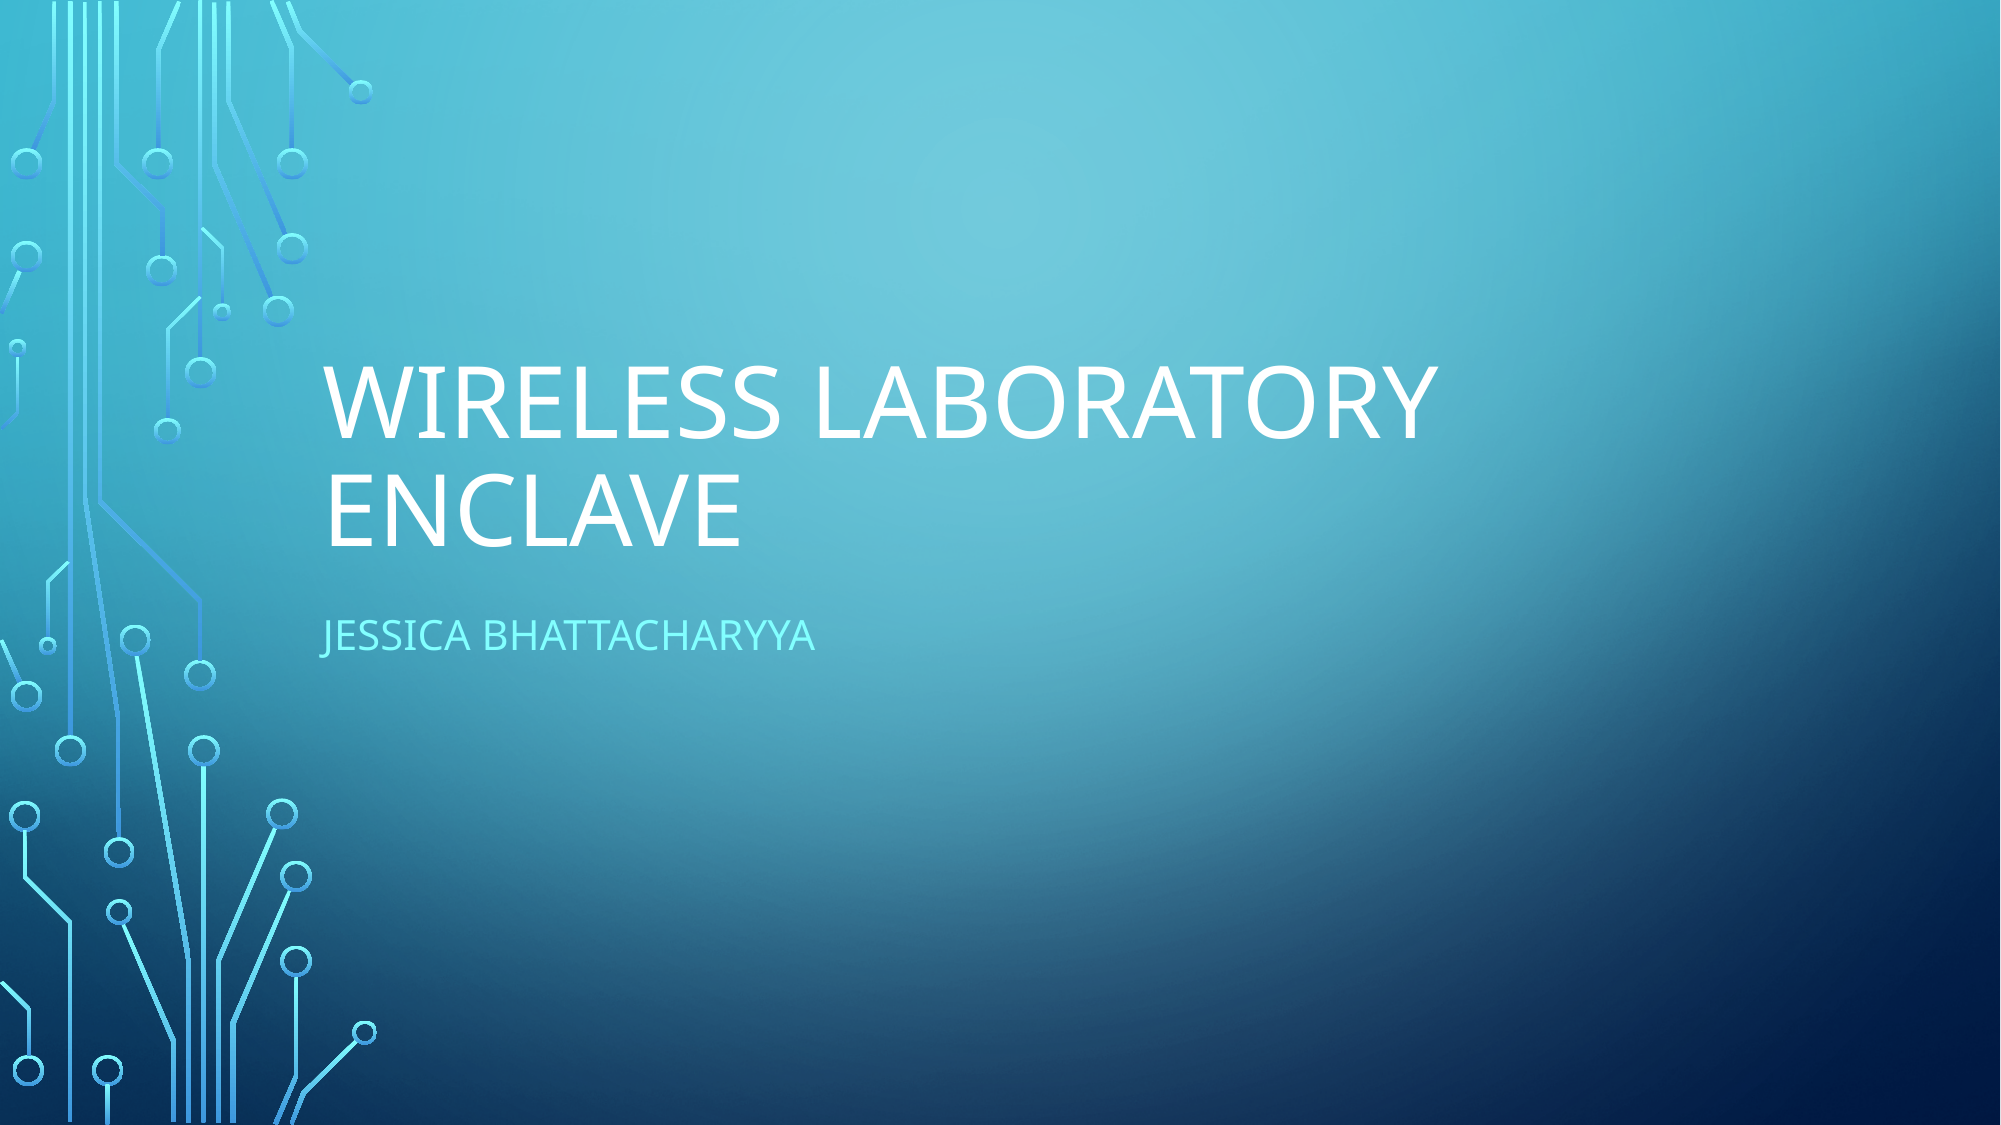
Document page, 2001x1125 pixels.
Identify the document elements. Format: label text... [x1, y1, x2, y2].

title Wireless Laboratory Enclave [307, 184, 1750, 576]
subtitle Jessica Bhattacharyya [307, 590, 1750, 863]
